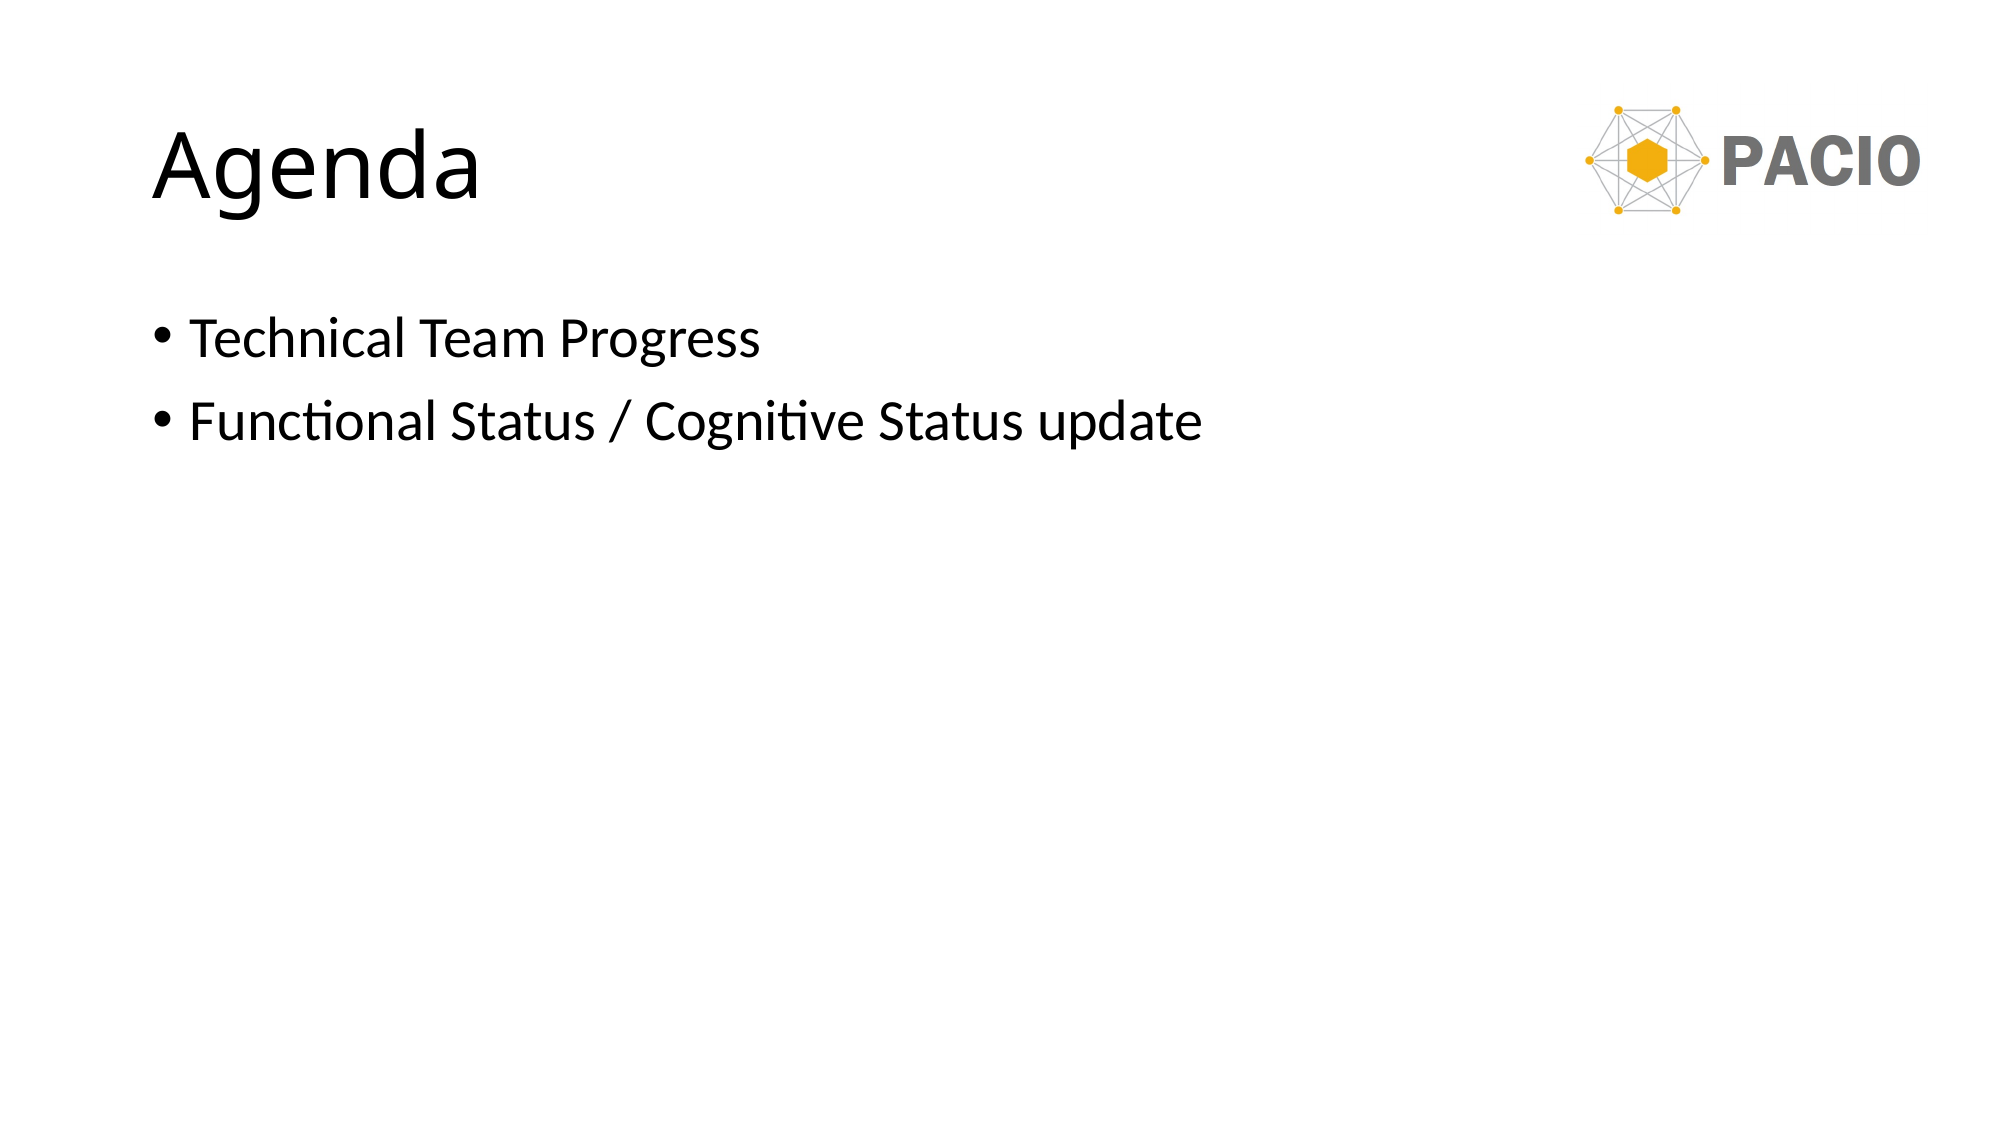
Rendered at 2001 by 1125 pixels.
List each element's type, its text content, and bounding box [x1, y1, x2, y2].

title Agenda [137, 59, 1863, 278]
list Technical Team Progress Functional Status / Cognitive Status update [137, 299, 1863, 1014]
picture [1577, 83, 1928, 235]
